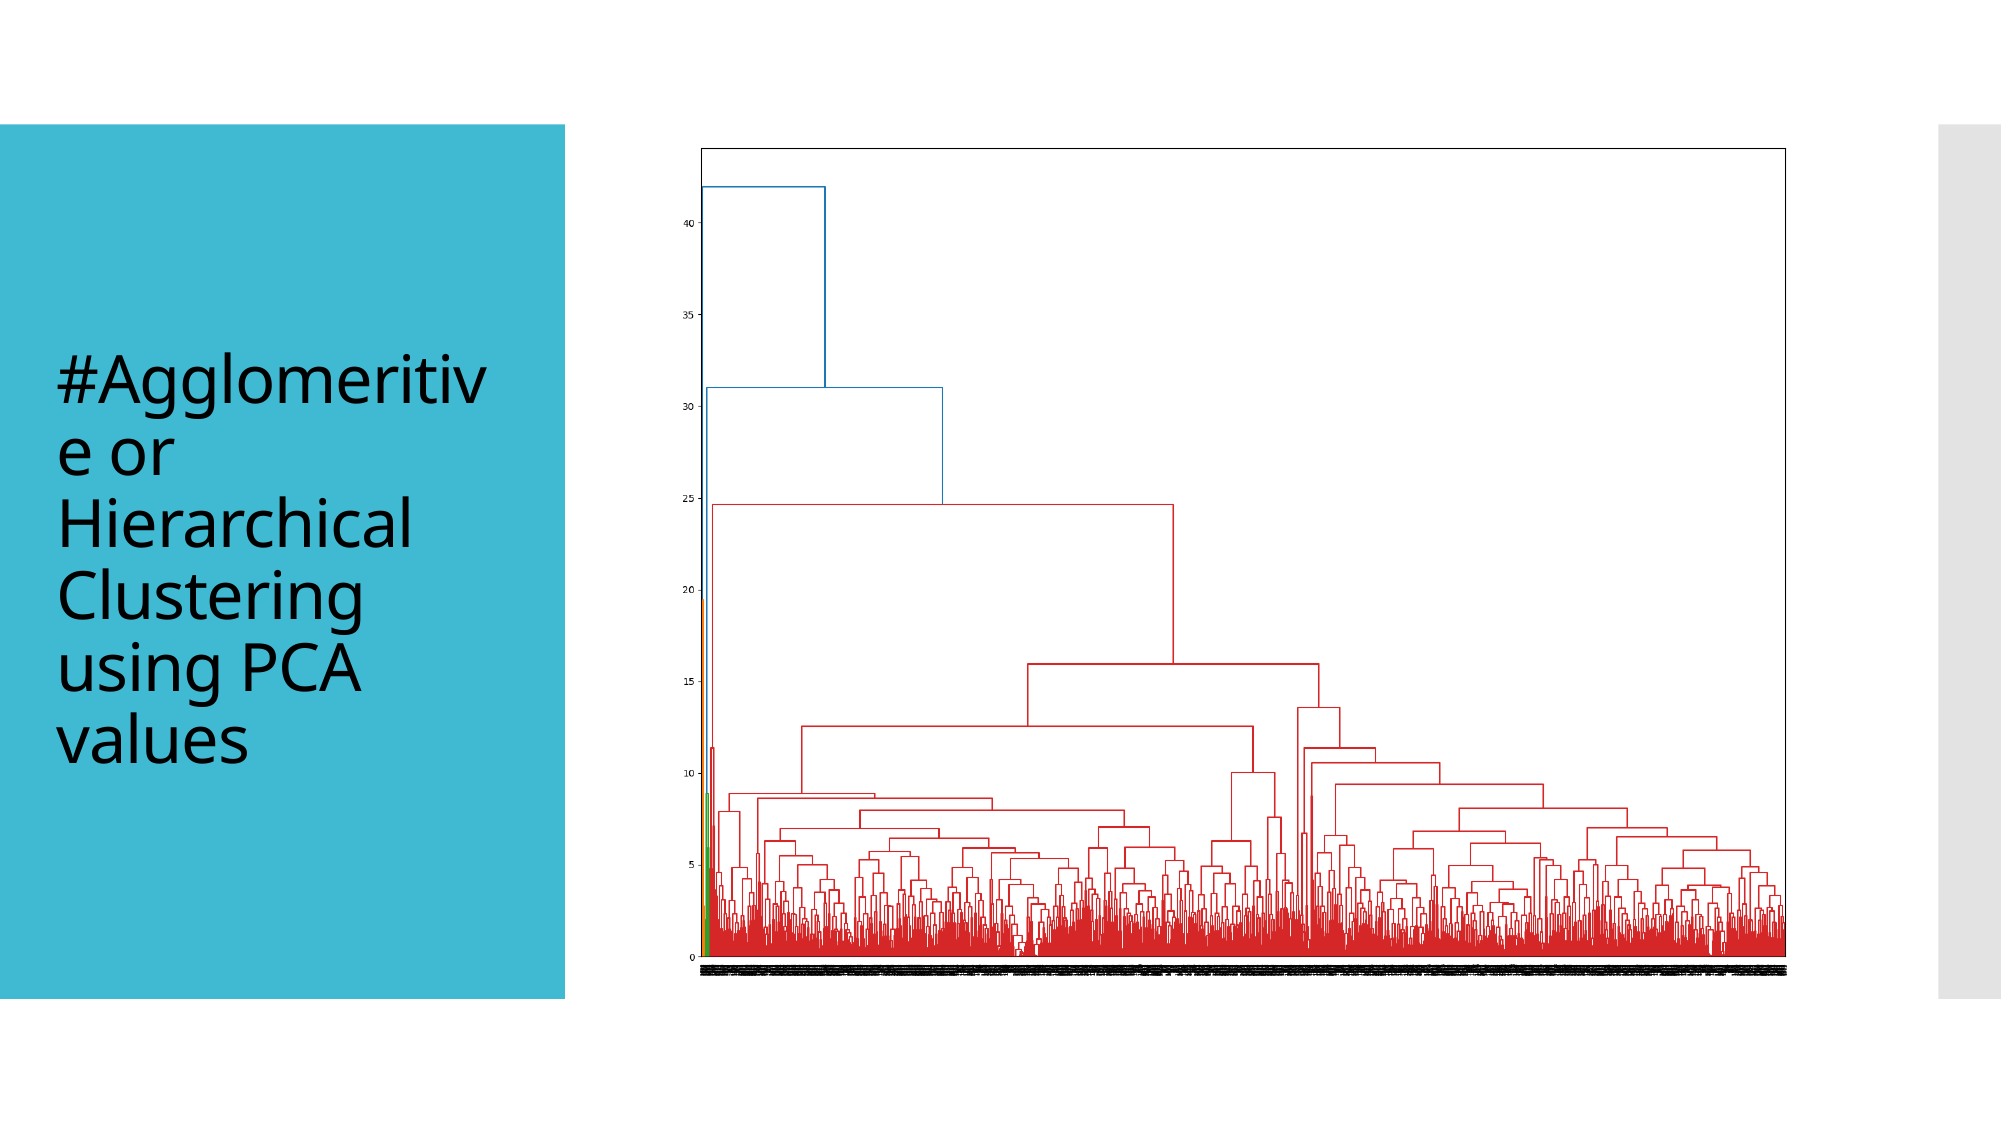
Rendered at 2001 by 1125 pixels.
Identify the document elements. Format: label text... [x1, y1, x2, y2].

title #Agglomeritive or Hierarchical Clustering using PCA values [41, 184, 525, 940]
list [675, 141, 1794, 982]
